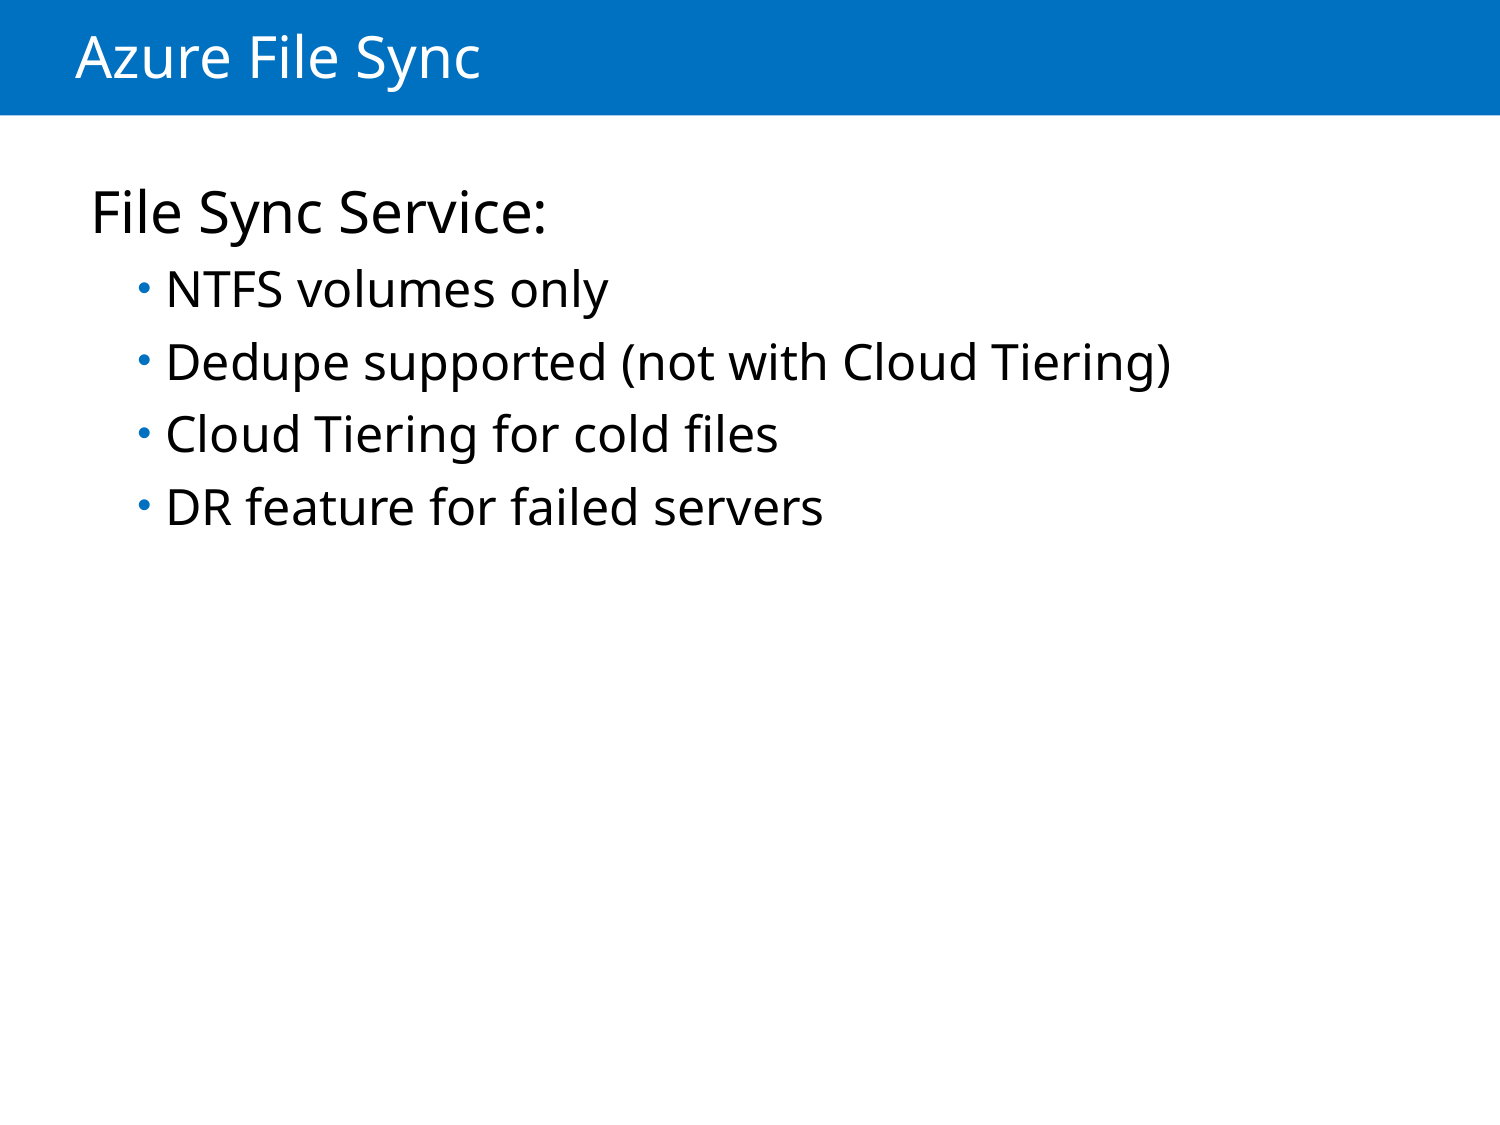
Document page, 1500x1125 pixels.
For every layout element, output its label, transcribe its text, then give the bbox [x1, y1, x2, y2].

title Azure File Sync [75, 0, 1351, 122]
text_box File Sync Service: NTFS volumes only Dedupe supported (not with Cloud Tiering) Cloud Tiering for cold files DR feature for failed servers [75, 167, 1408, 1012]
